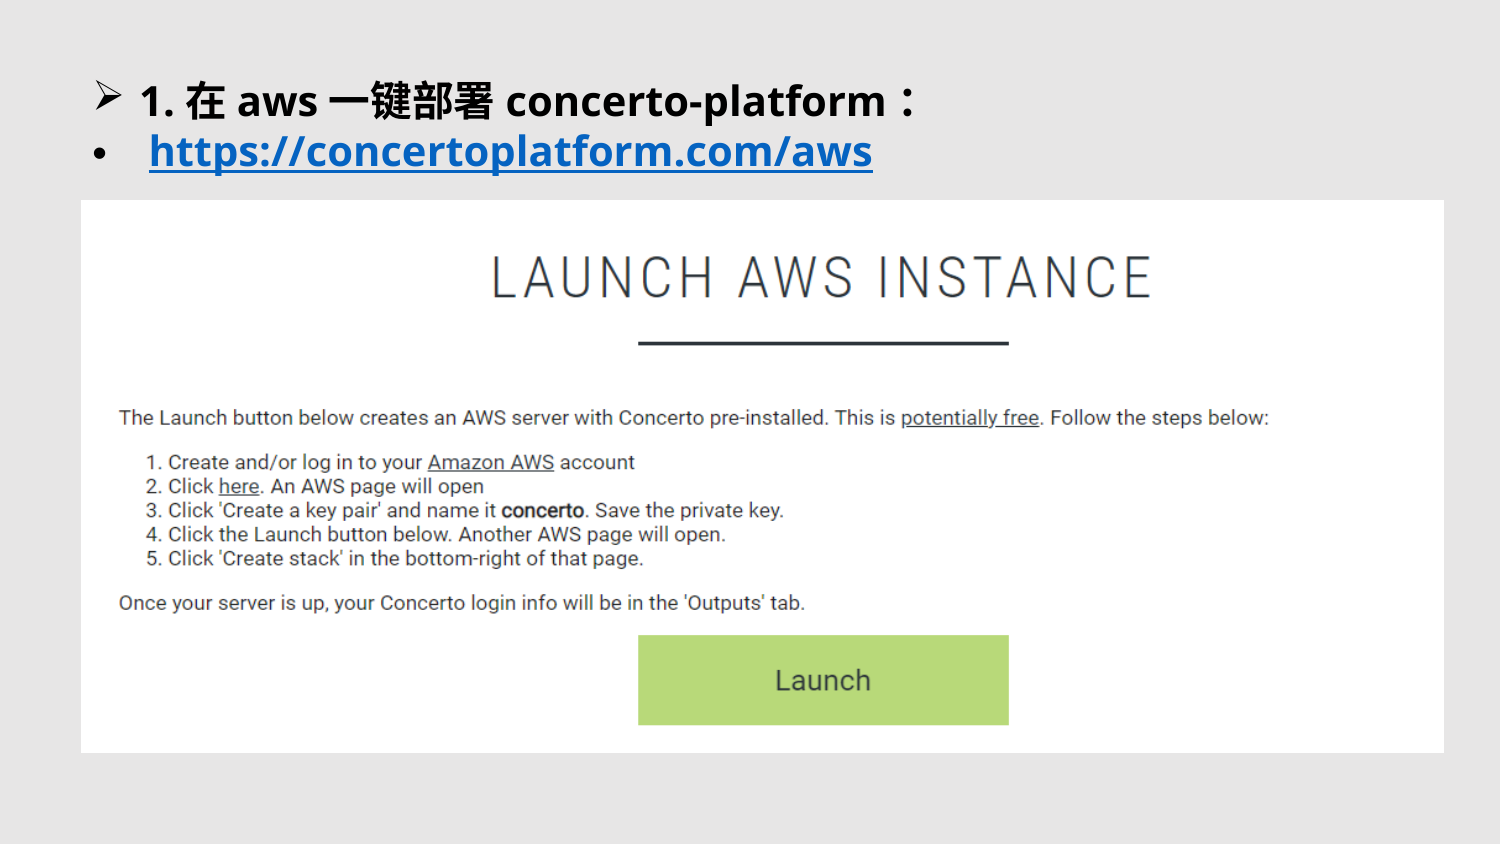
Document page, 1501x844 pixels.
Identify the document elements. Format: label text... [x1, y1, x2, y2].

text_box 1.在aws一键部署concerto-platform： https://concertoplatform.com/aws [77, 67, 1366, 340]
picture [81, 200, 1444, 753]
